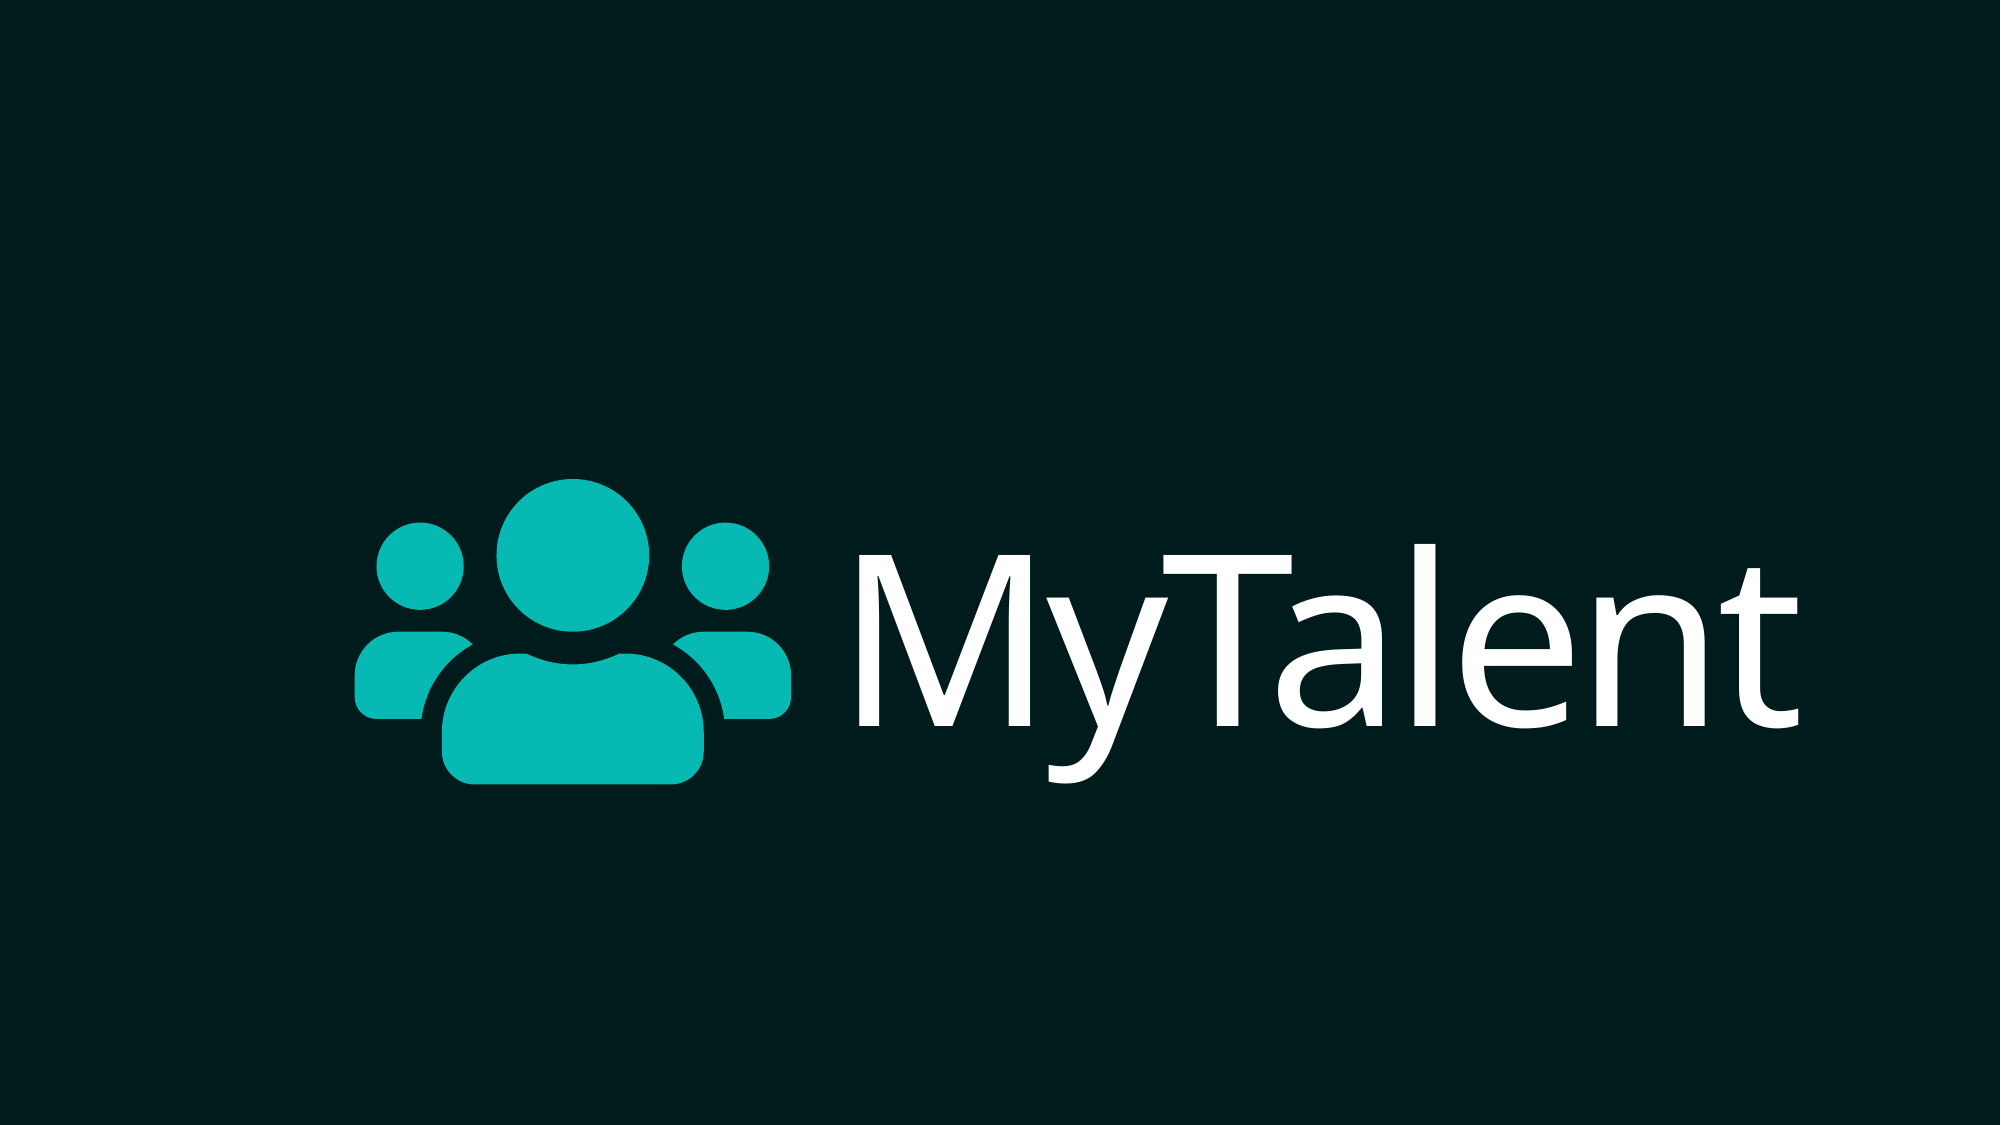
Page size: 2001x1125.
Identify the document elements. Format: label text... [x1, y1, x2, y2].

text_box [354, 631, 473, 719]
text_box [496, 478, 650, 632]
text_box [681, 522, 770, 610]
text_box [672, 631, 792, 719]
text_box [441, 653, 704, 785]
text_box MyTalent [821, 478, 1819, 782]
text_box [376, 522, 464, 610]
